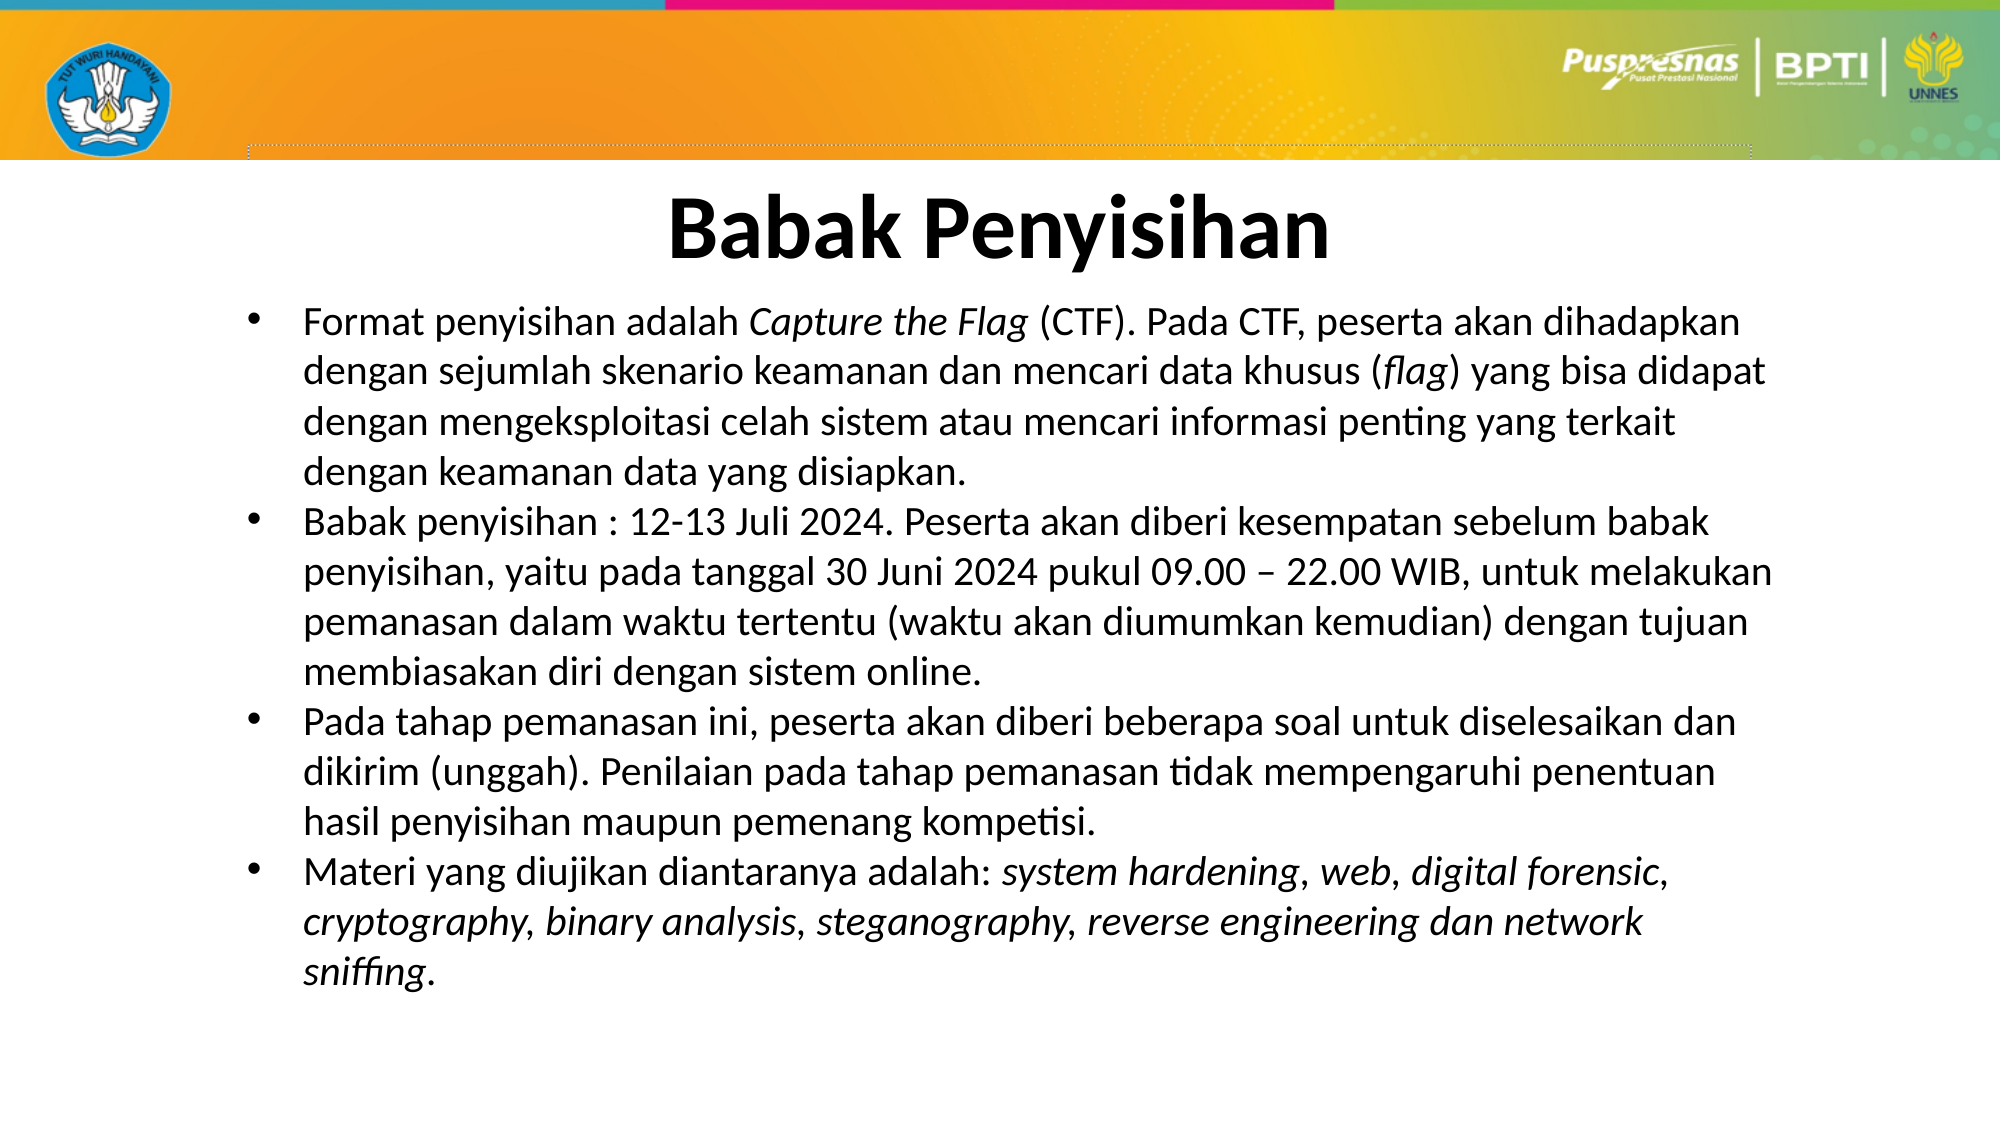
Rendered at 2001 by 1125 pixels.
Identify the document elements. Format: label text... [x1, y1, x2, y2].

picture [0, 0, 2000, 160]
text_box Babak Penyisihan [652, 160, 1348, 285]
text_box Format penyisihan adalah Capture the Flag (CTF). Pada CTF, peserta akan dihadapkan dengan sejumlah skenario keamanan dan mencari data khusus (flag) yang bisa didapat dengan mengeksploitasi celah sistem atau mencari informasi penting yang terkait dengan keamanan data yang disiapkan. Babak penyisihan : 12-13 Juli 2024. Peserta akan diberi kesempatan sebelum babak penyisihan, yaitu pada tanggal 30 Juni 2024 pukul 09.00 – 22.00 WIB, untuk melakukan pemanasan dalam waktu tertentu (waktu akan diumumkan kemudian) dengan tujuan membiasakan diri dengan sistem online. Pada tahap pemanasan ini, peserta akan diberi beberapa soal untuk diselesaikan dan dikirim (unggah). Penilaian pada tahap pemanasan tidak mempengaruhi penentuan hasil penyisihan maupun pemenang kompetisi. Materi yang diujikan diantaranya adalah: system hardening, web, digital forensic, cryptography, binary analysis, steganography, reverse engineering dan network sniffing. [232, 286, 1803, 1102]
